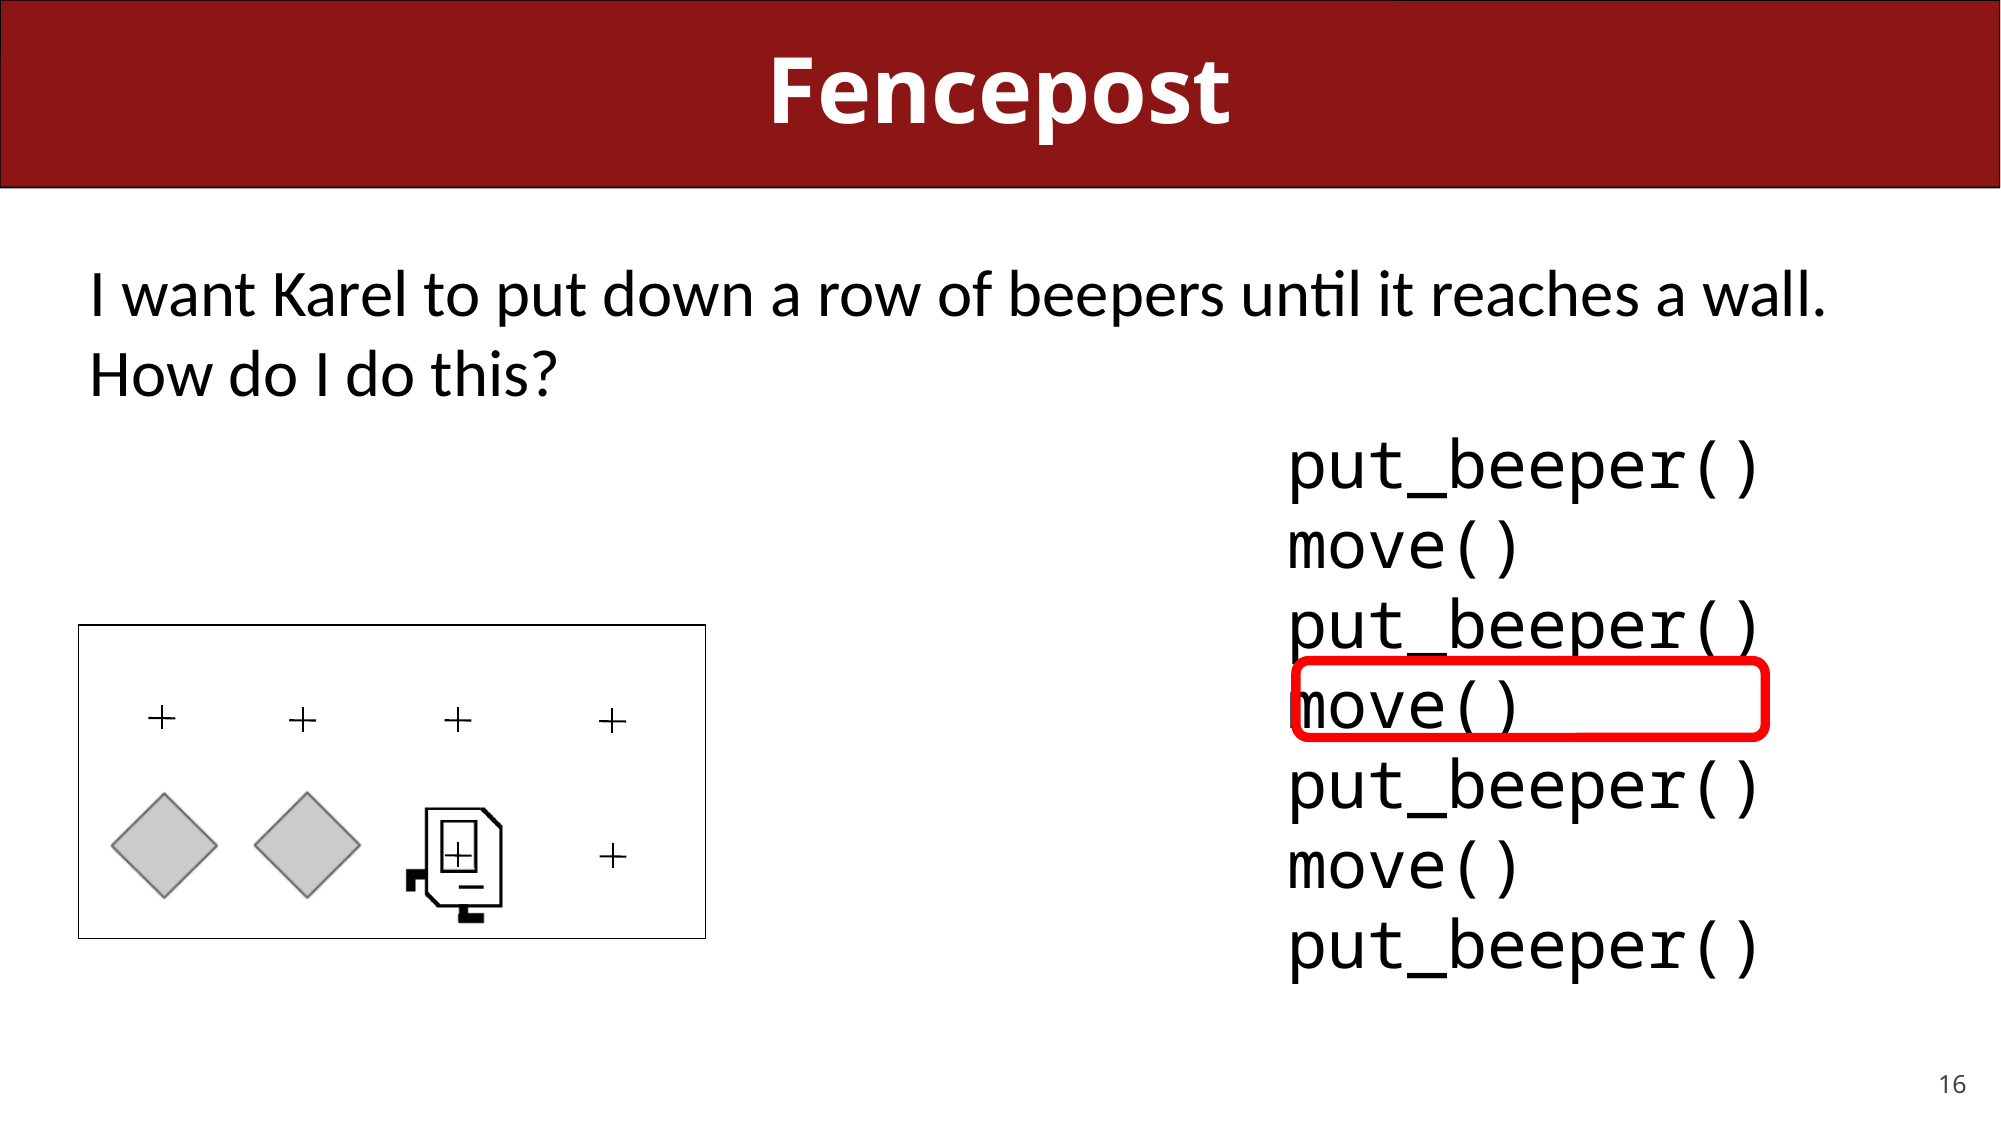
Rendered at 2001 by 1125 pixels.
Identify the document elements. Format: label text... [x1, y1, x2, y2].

text_box put_beeper() move() put_beeper() move() put_beeper() move() put_beeper() [1272, 414, 1783, 989]
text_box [148, 704, 176, 730]
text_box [444, 706, 472, 732]
title Fencepost [75, 0, 1925, 188]
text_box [289, 706, 317, 732]
picture [249, 787, 368, 908]
text_box [78, 624, 706, 939]
picture [106, 788, 225, 908]
text_box [1294, 659, 1767, 739]
picture [390, 797, 525, 933]
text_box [599, 707, 627, 733]
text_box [599, 842, 627, 868]
text_box I want Karel to put down a row of beepers until it reaches a wall. How do I do this? [75, 242, 1925, 418]
